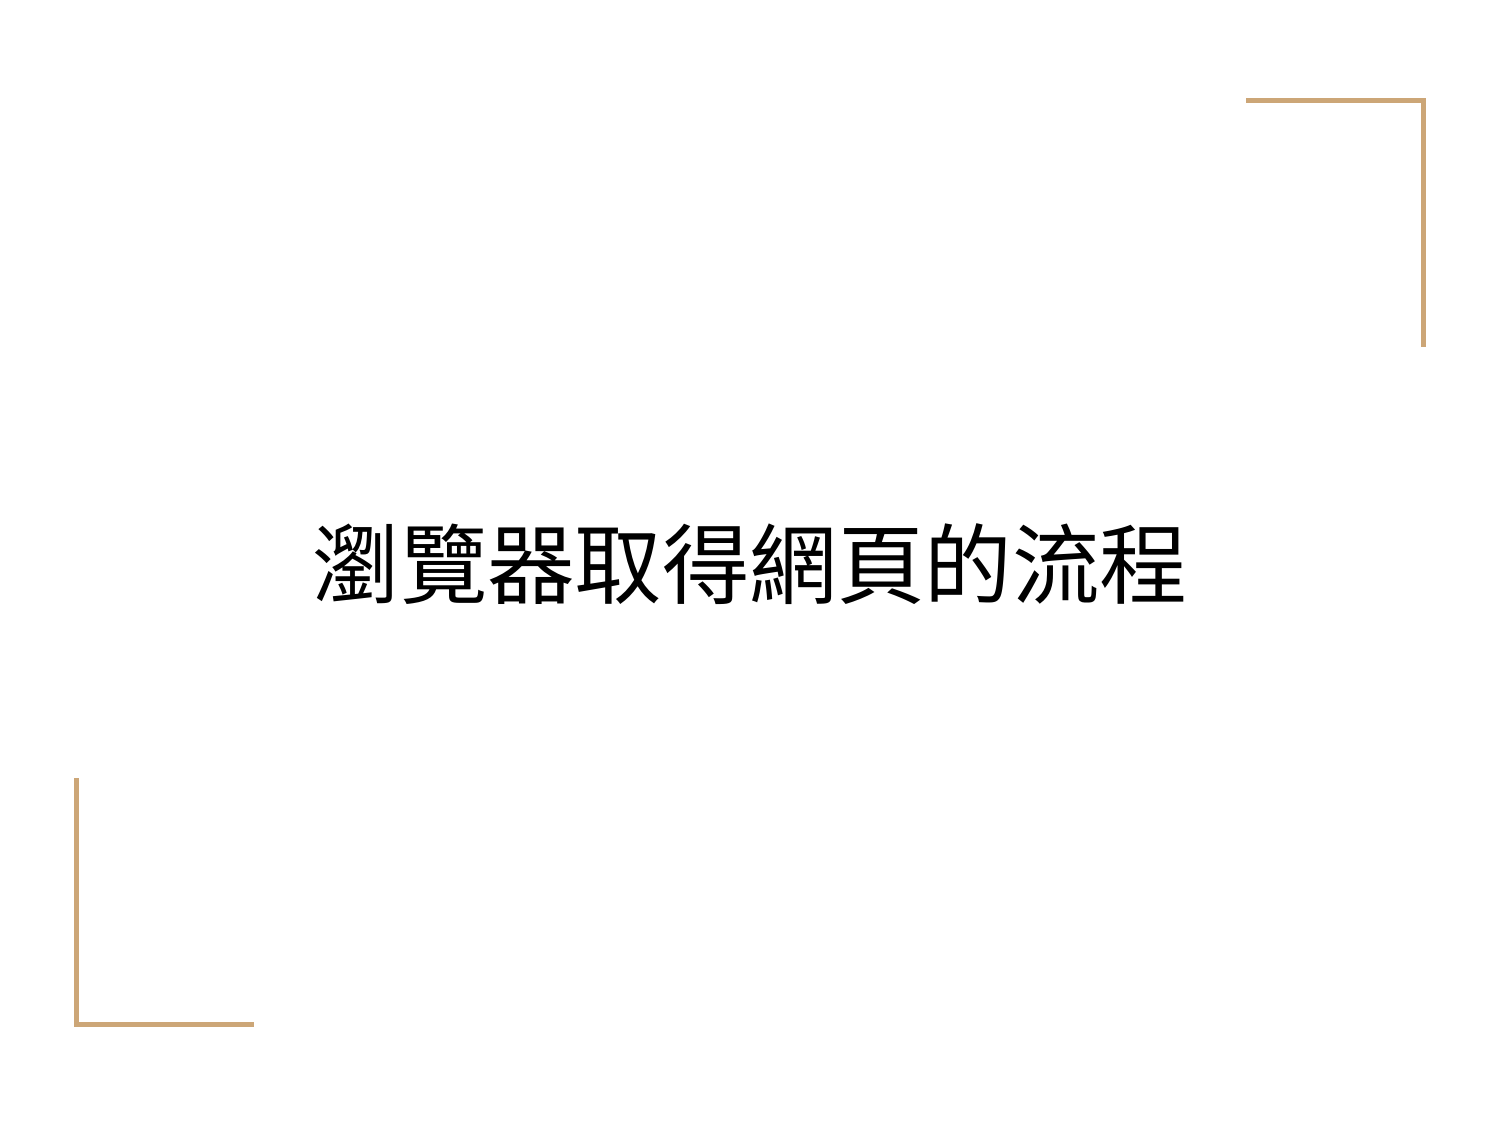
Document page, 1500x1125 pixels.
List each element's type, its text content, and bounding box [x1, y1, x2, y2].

title 瀏覽器取得網頁的流程 [126, 395, 1374, 730]
